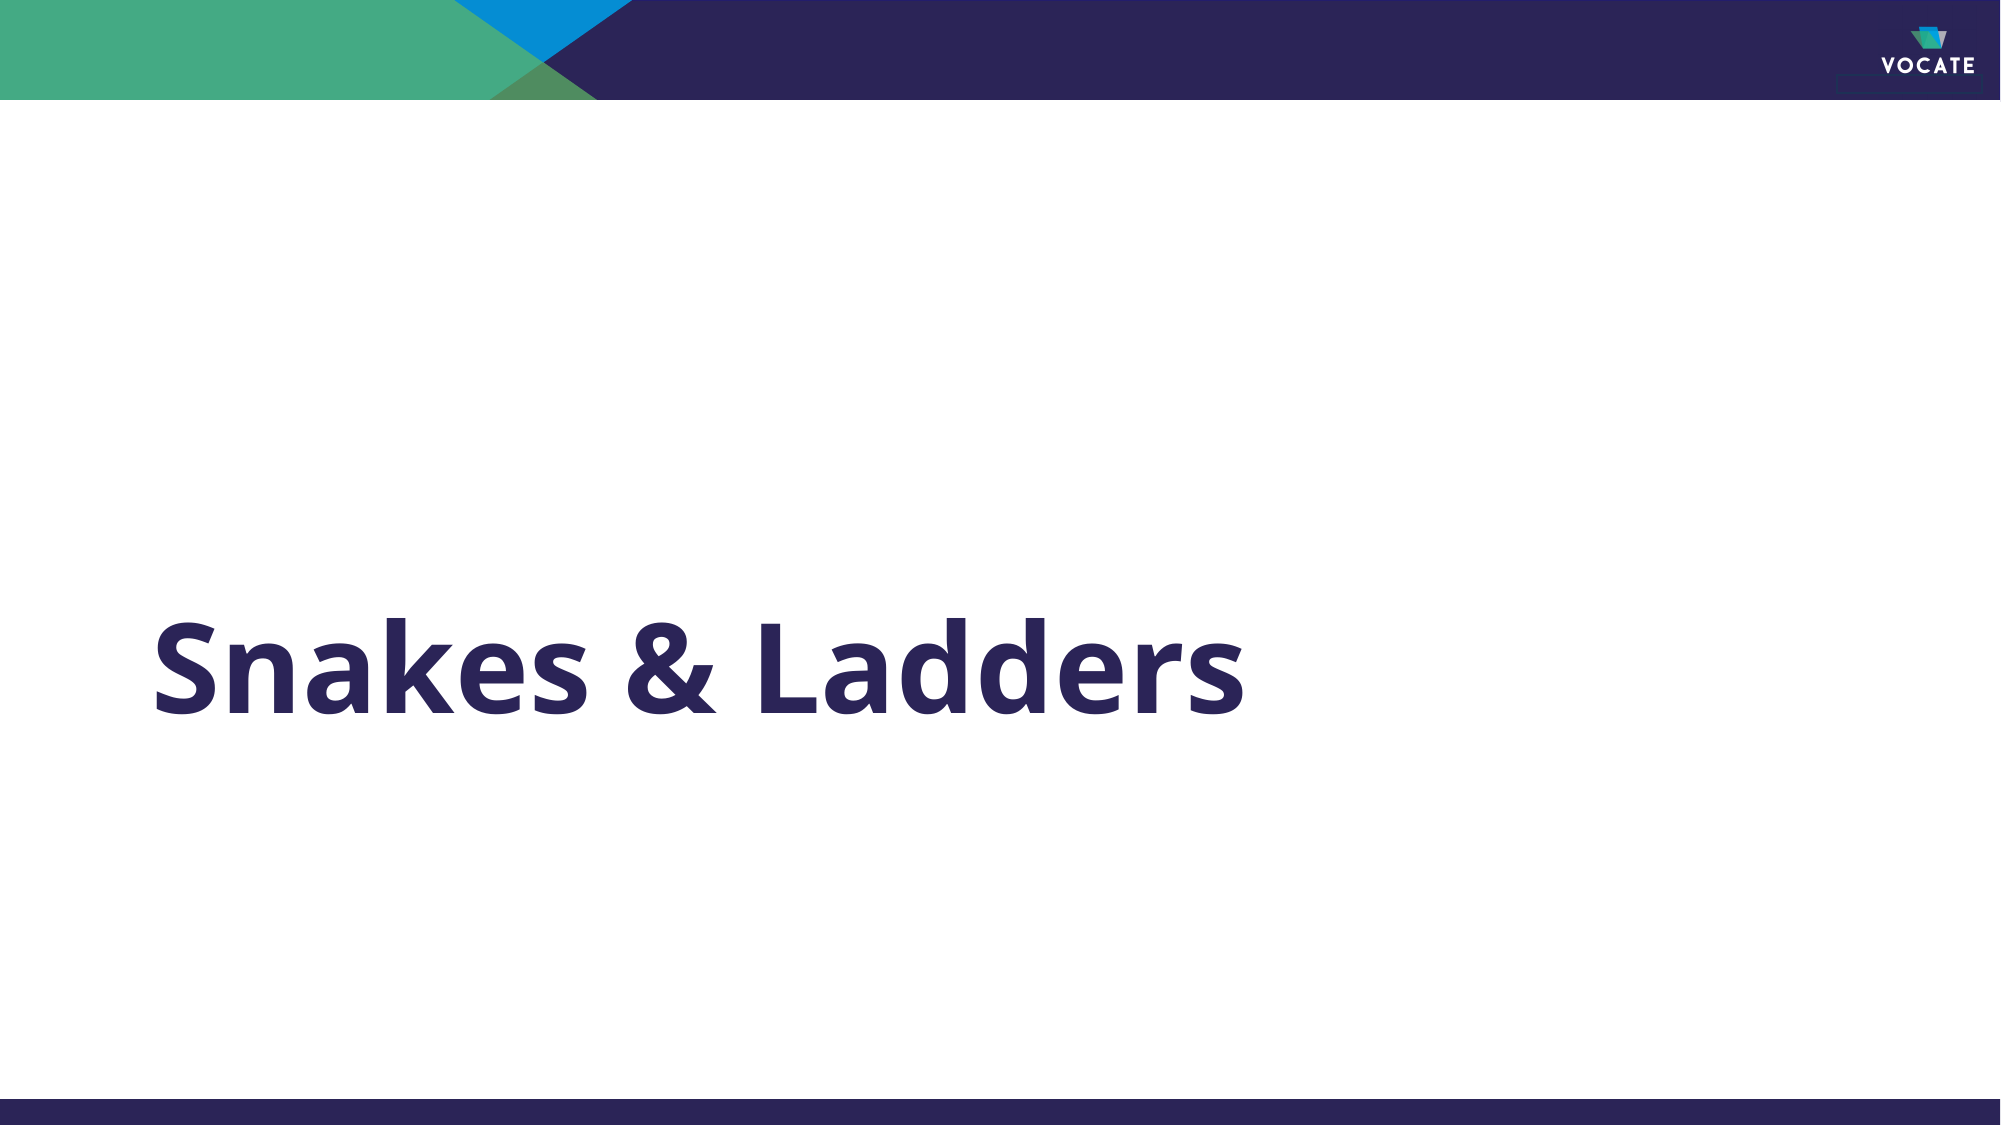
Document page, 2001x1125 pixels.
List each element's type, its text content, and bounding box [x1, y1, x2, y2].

title Snakes & Ladders [136, 280, 1862, 749]
picture [1878, 5, 1977, 74]
picture [1878, 94, 1977, 100]
